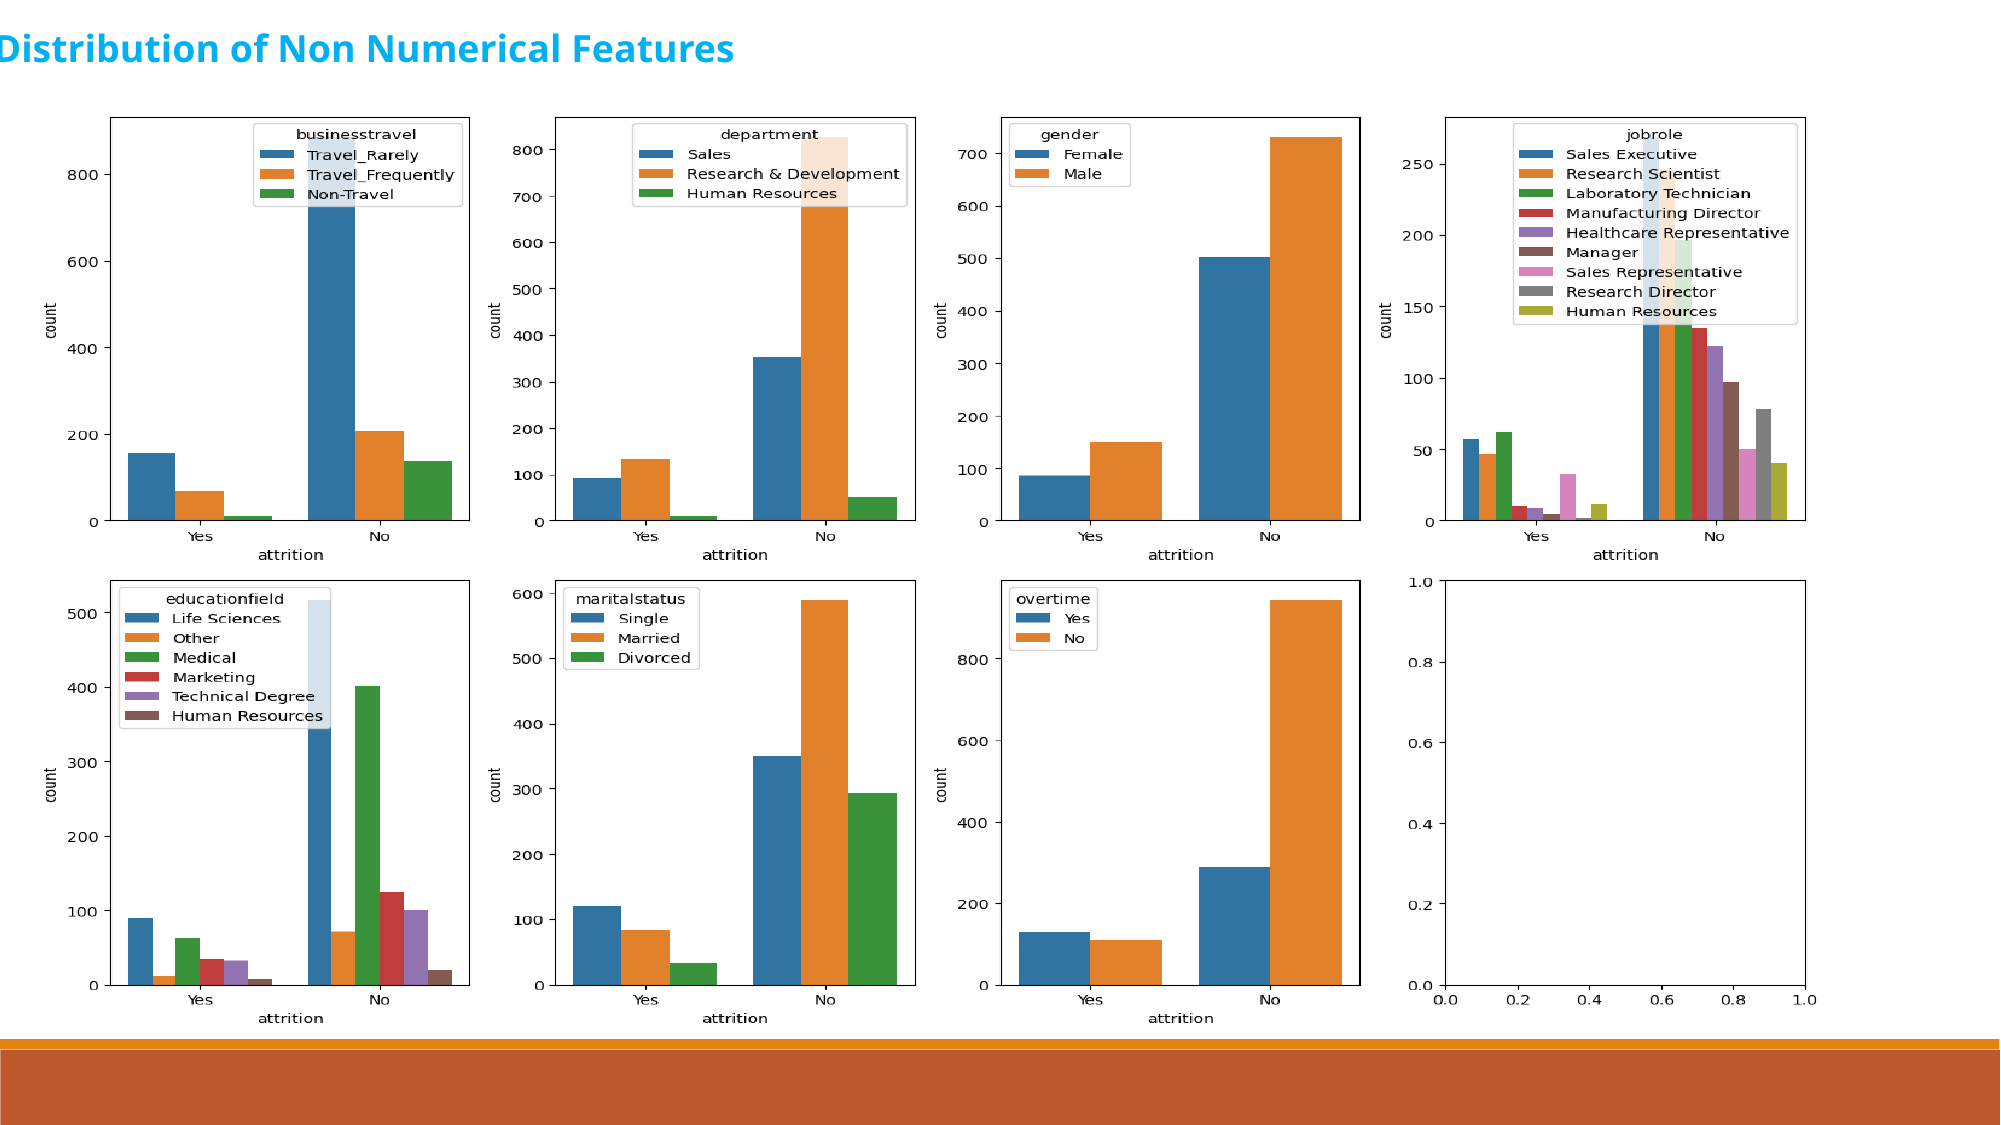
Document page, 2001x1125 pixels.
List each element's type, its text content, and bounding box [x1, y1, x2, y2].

text_box Distribution of Non Numerical Features [0, 18, 751, 78]
picture [30, 108, 1831, 1035]
